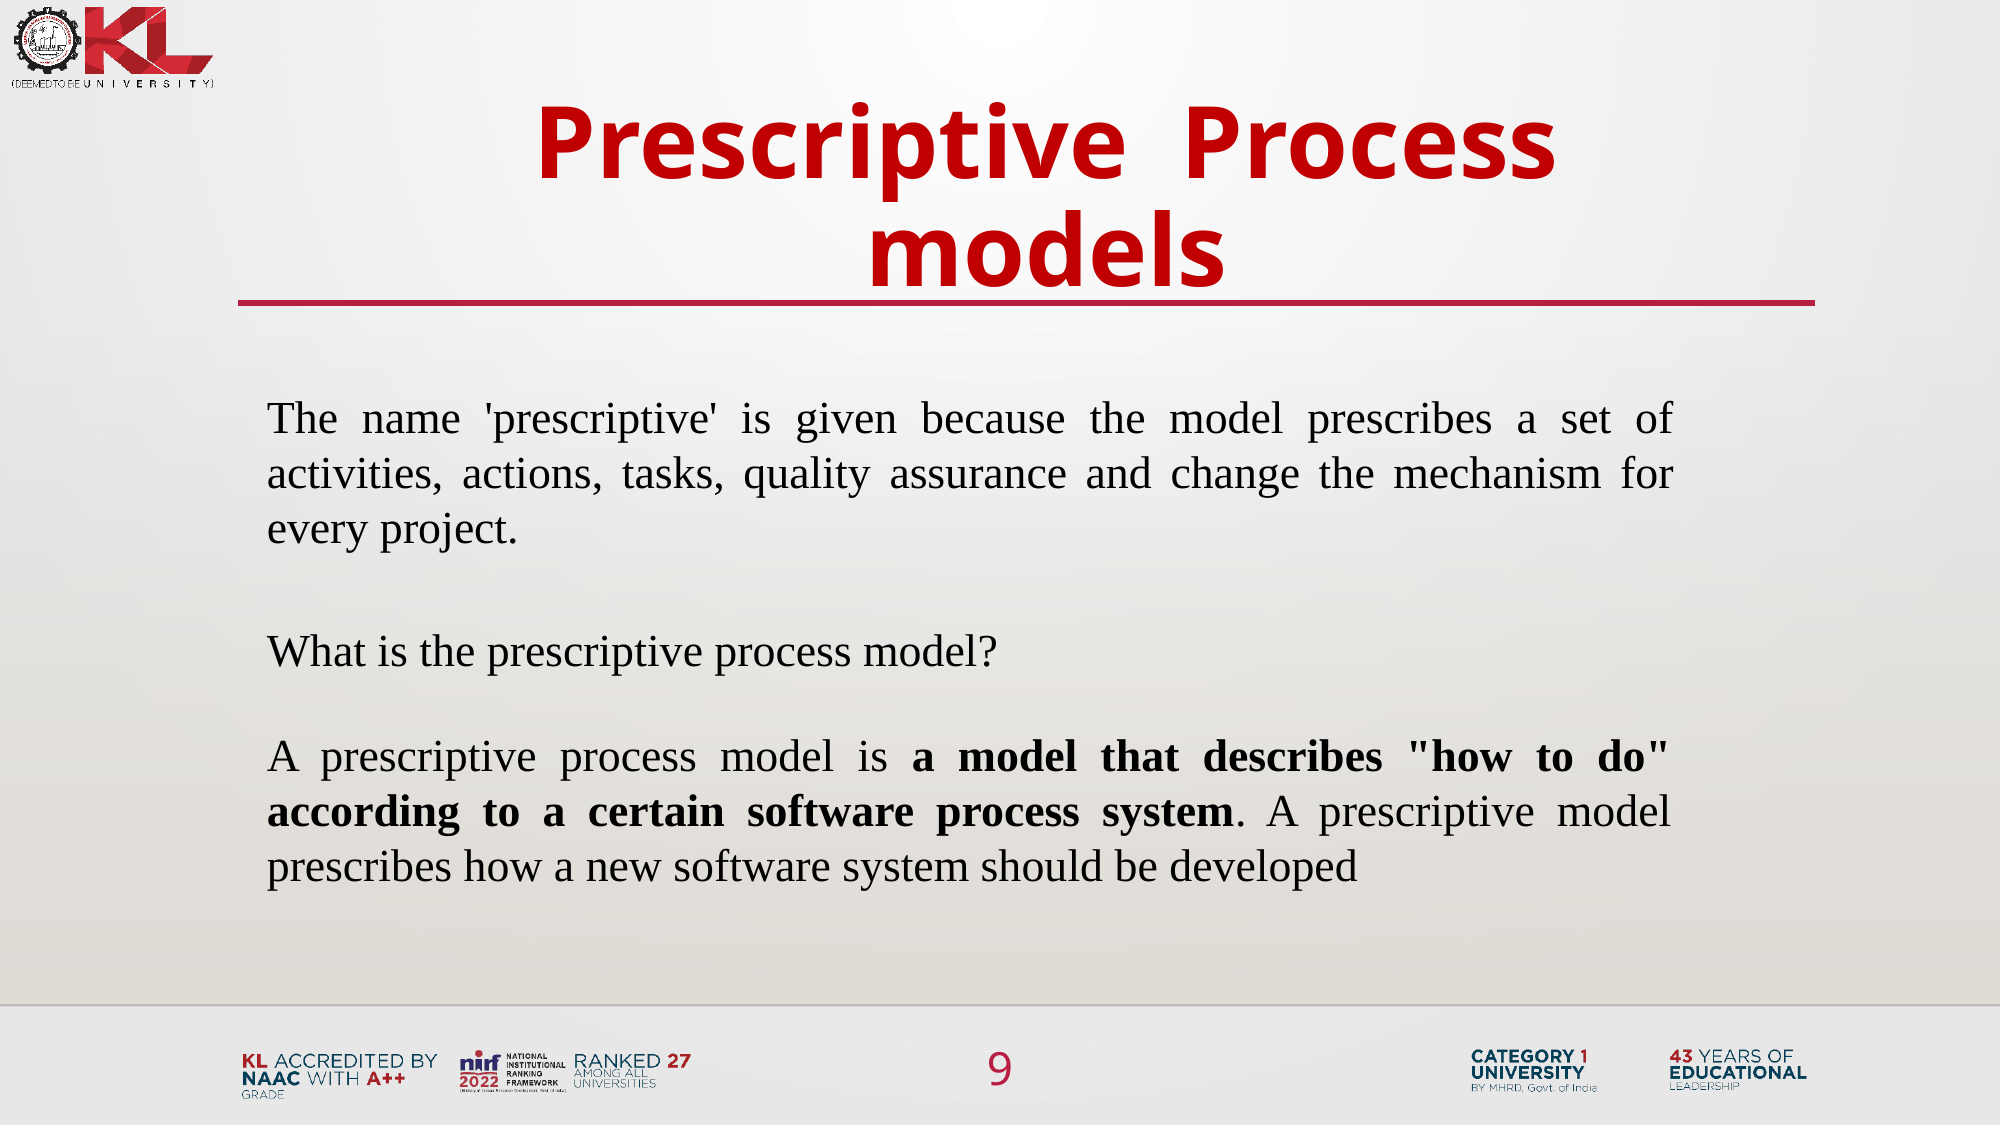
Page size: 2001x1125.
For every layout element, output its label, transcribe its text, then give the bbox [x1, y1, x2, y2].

slide_number 9 [933, 1031, 1067, 1115]
text_box Prescriptive Process models [342, 141, 1751, 316]
text_box The name 'prescriptive' is given because the model prescribes a set of activities, actions, tasks, quality assurance and change the mechanism for every project. [252, 380, 1690, 561]
text_box What is the prescriptive process model? A prescriptive process model is a model that describes "how to do" according to a certain software process system. A prescriptive model prescribes how a new software system should be developed [252, 613, 1687, 899]
picture [238, 1045, 716, 1103]
picture [12, 5, 213, 88]
picture [1447, 1045, 1814, 1101]
